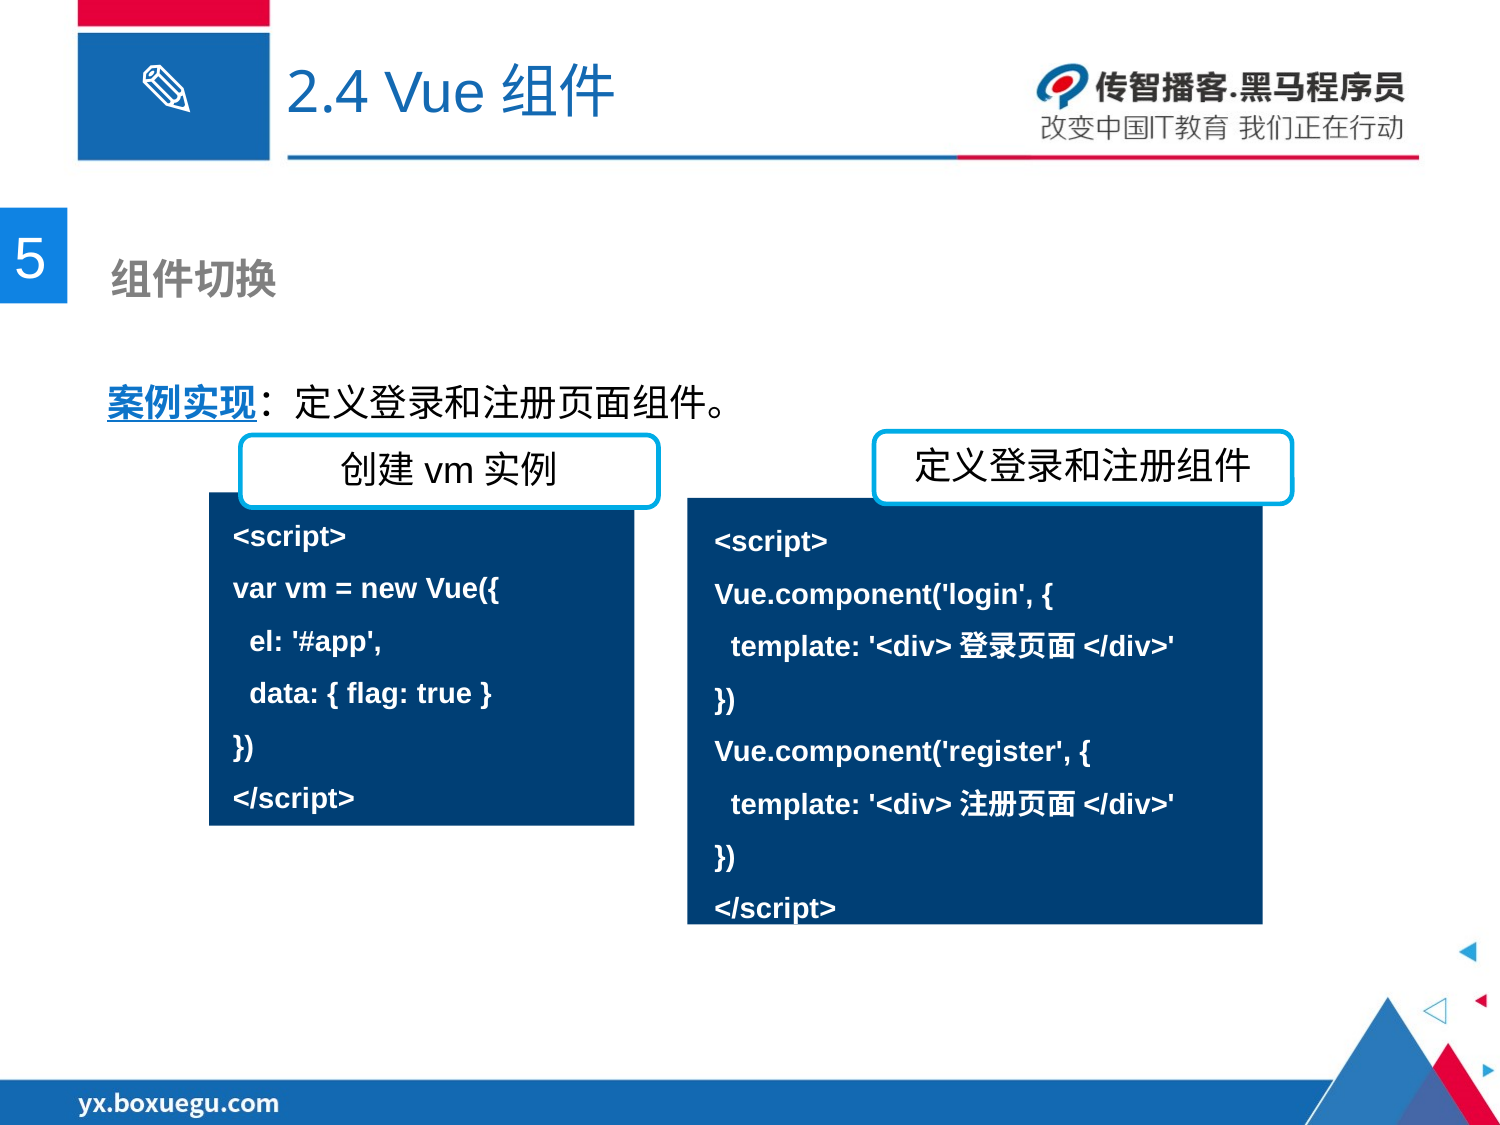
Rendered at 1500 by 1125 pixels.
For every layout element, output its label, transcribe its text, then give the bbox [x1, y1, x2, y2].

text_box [687, 497, 1271, 938]
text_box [208, 492, 641, 826]
text_box 组件切换 [70, 245, 842, 310]
title 2.4 Vue组件 [271, 25, 1046, 153]
picture [0, 1, 1500, 1125]
text_box 定义登录和注册组件 [874, 431, 1293, 504]
text_box 创建vm实例 [240, 434, 659, 508]
text_box 案例实现：定义登录和注册页面组件。 [92, 326, 1390, 432]
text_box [0, 207, 68, 304]
